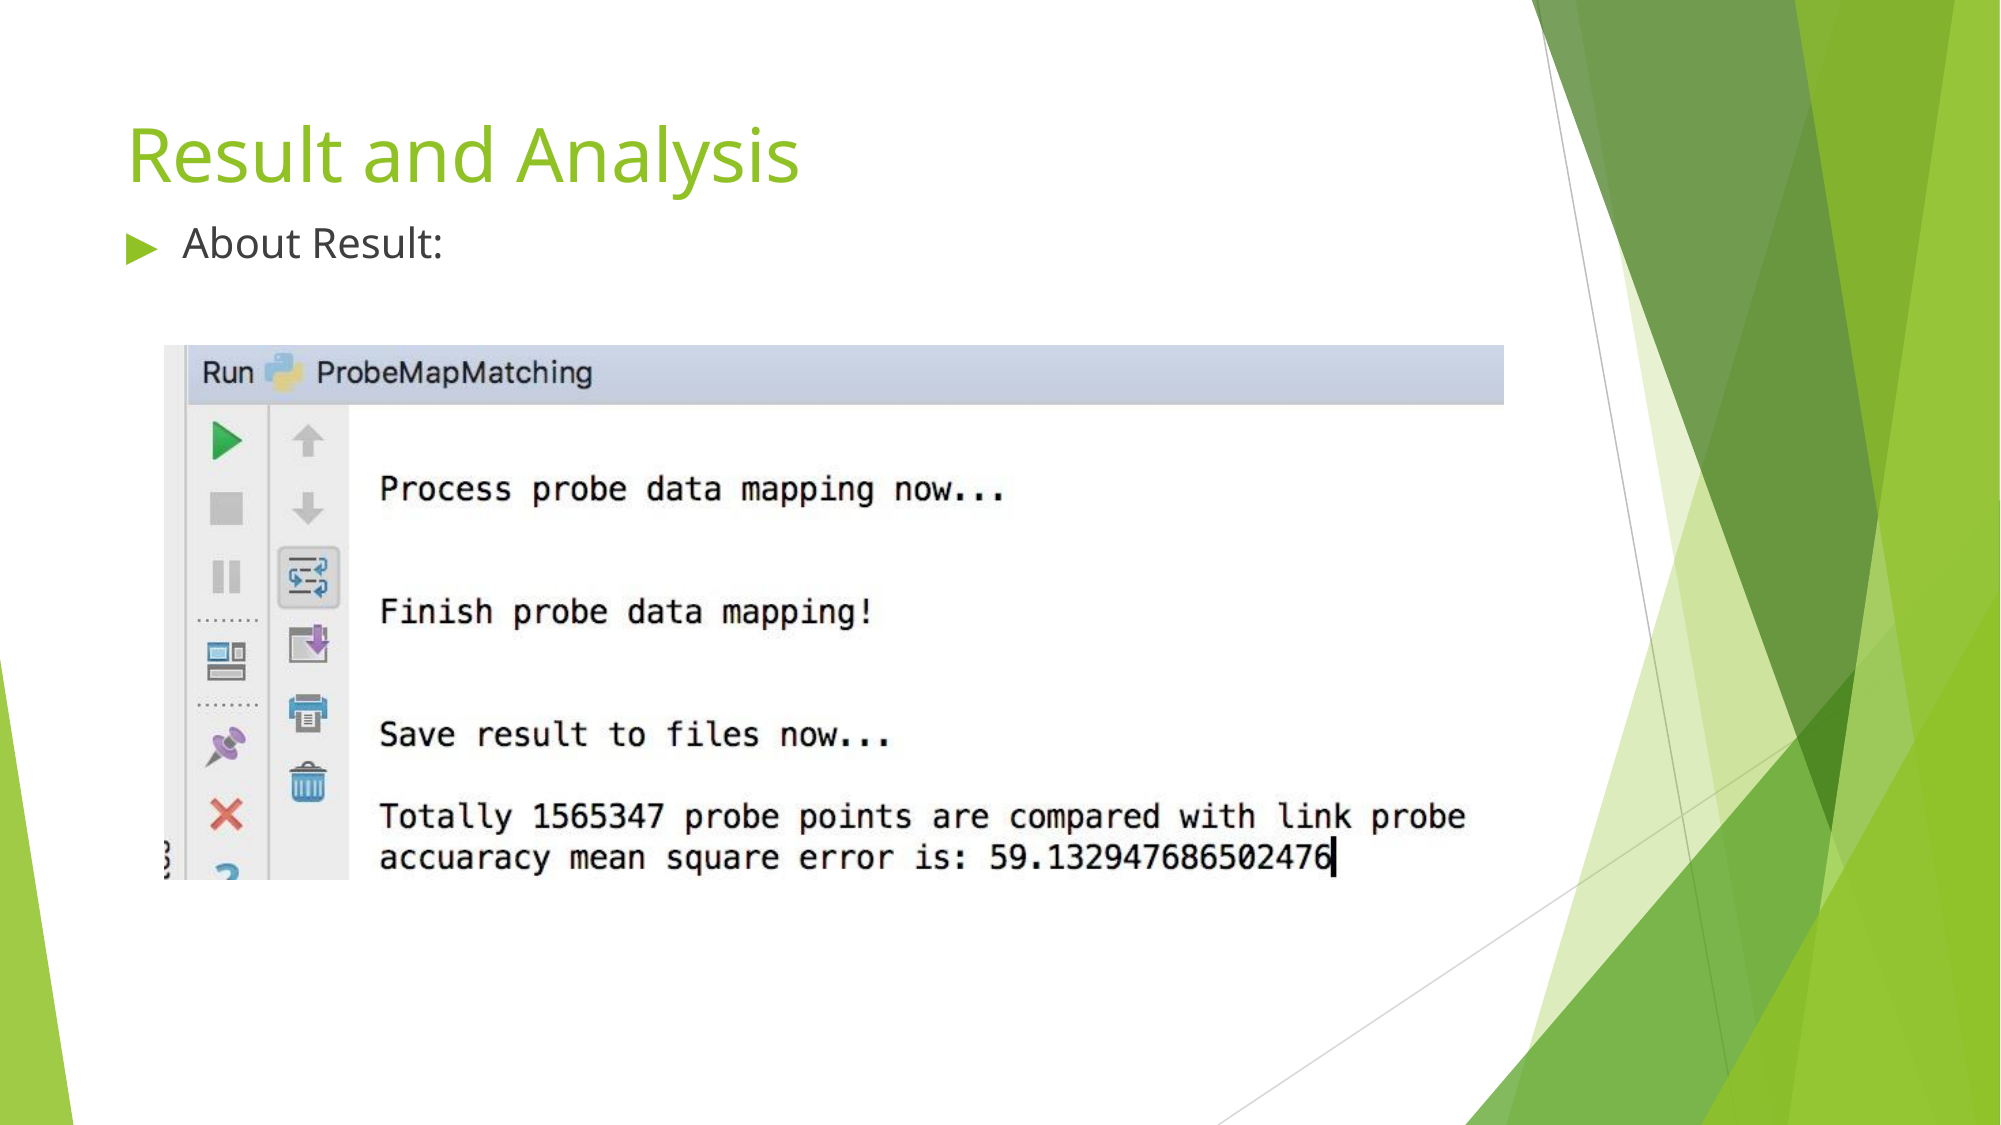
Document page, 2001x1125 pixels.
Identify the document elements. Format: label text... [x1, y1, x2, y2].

list About Result: [111, 209, 1522, 807]
title Result and Analysis [111, 99, 1522, 209]
picture [164, 345, 1505, 880]
